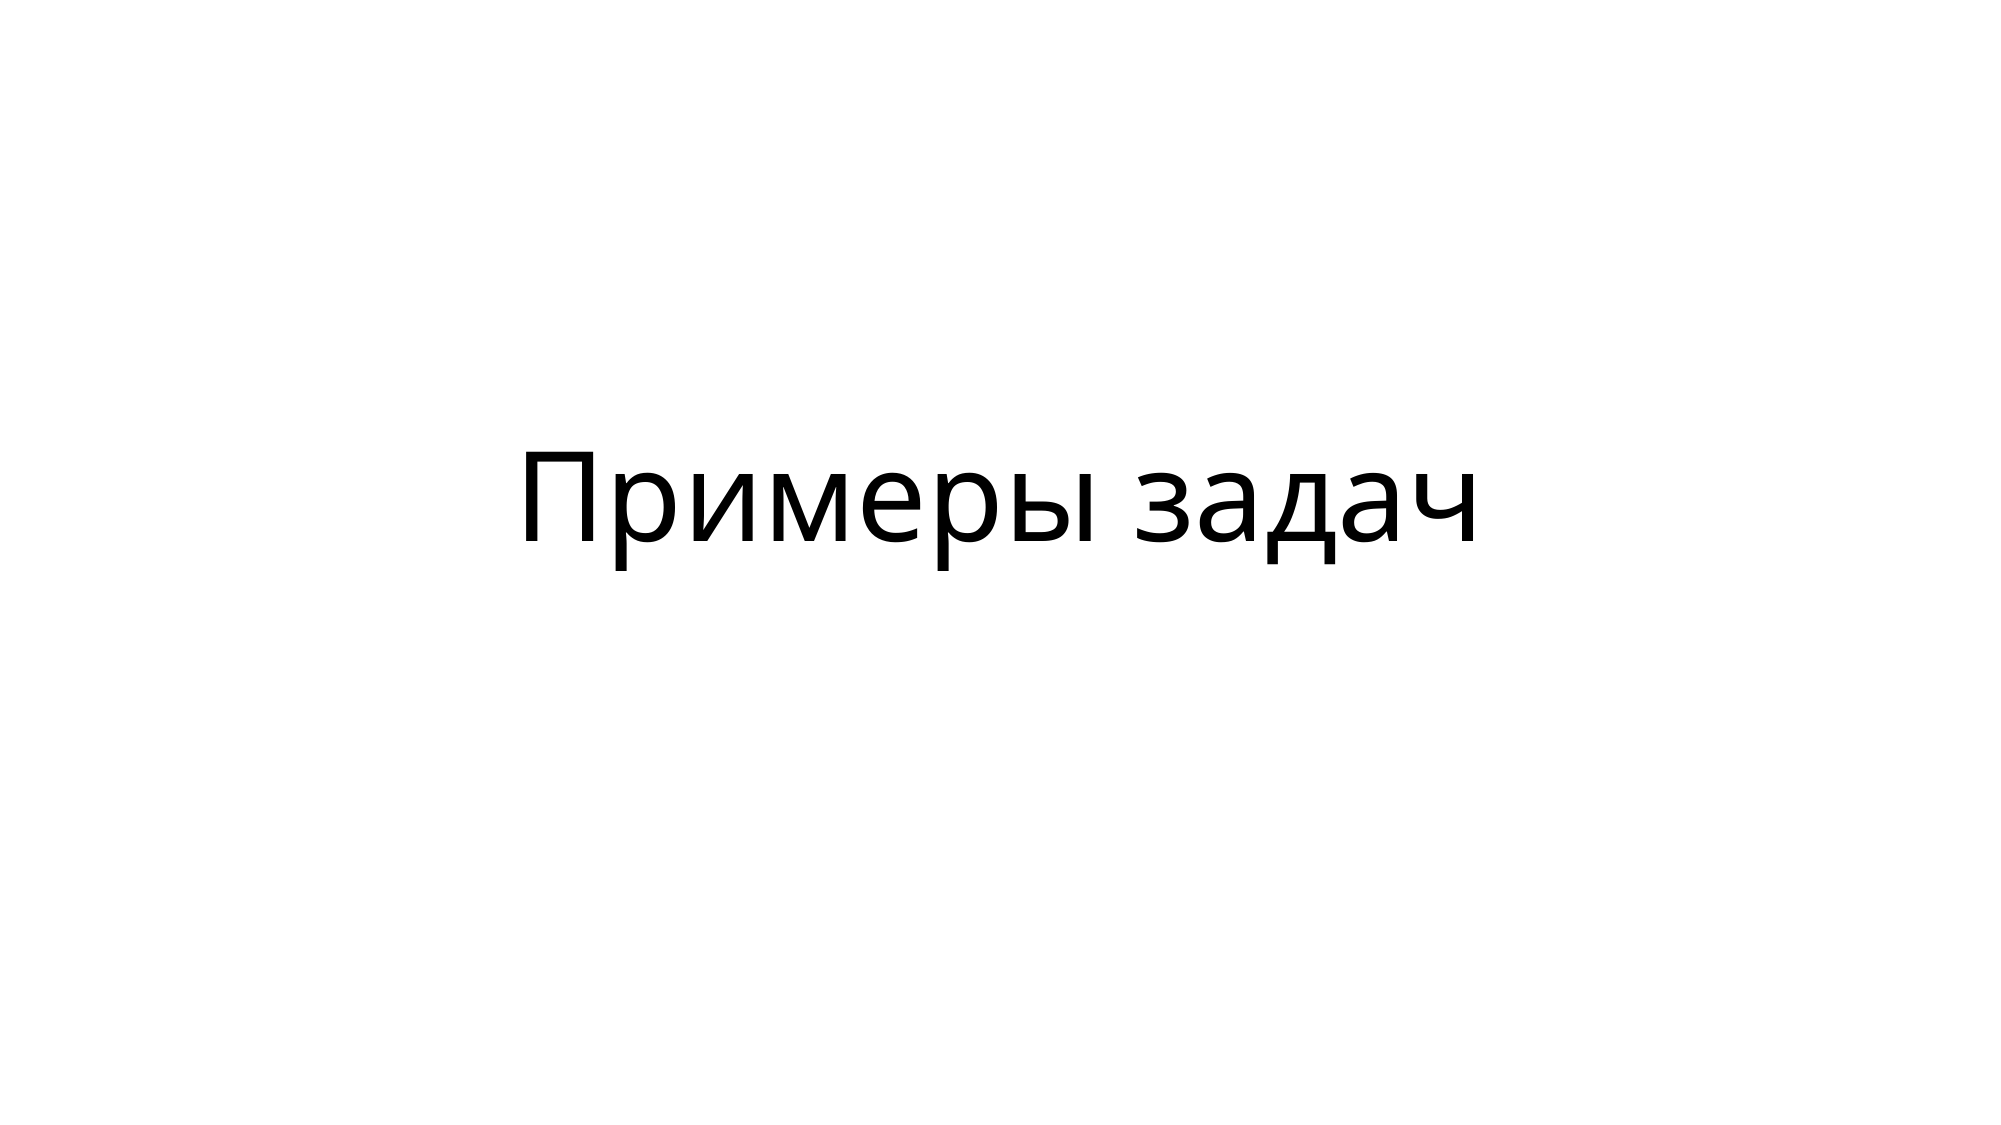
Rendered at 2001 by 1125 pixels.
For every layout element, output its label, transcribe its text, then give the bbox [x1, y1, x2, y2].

title Примеры задач [249, 184, 1750, 576]
